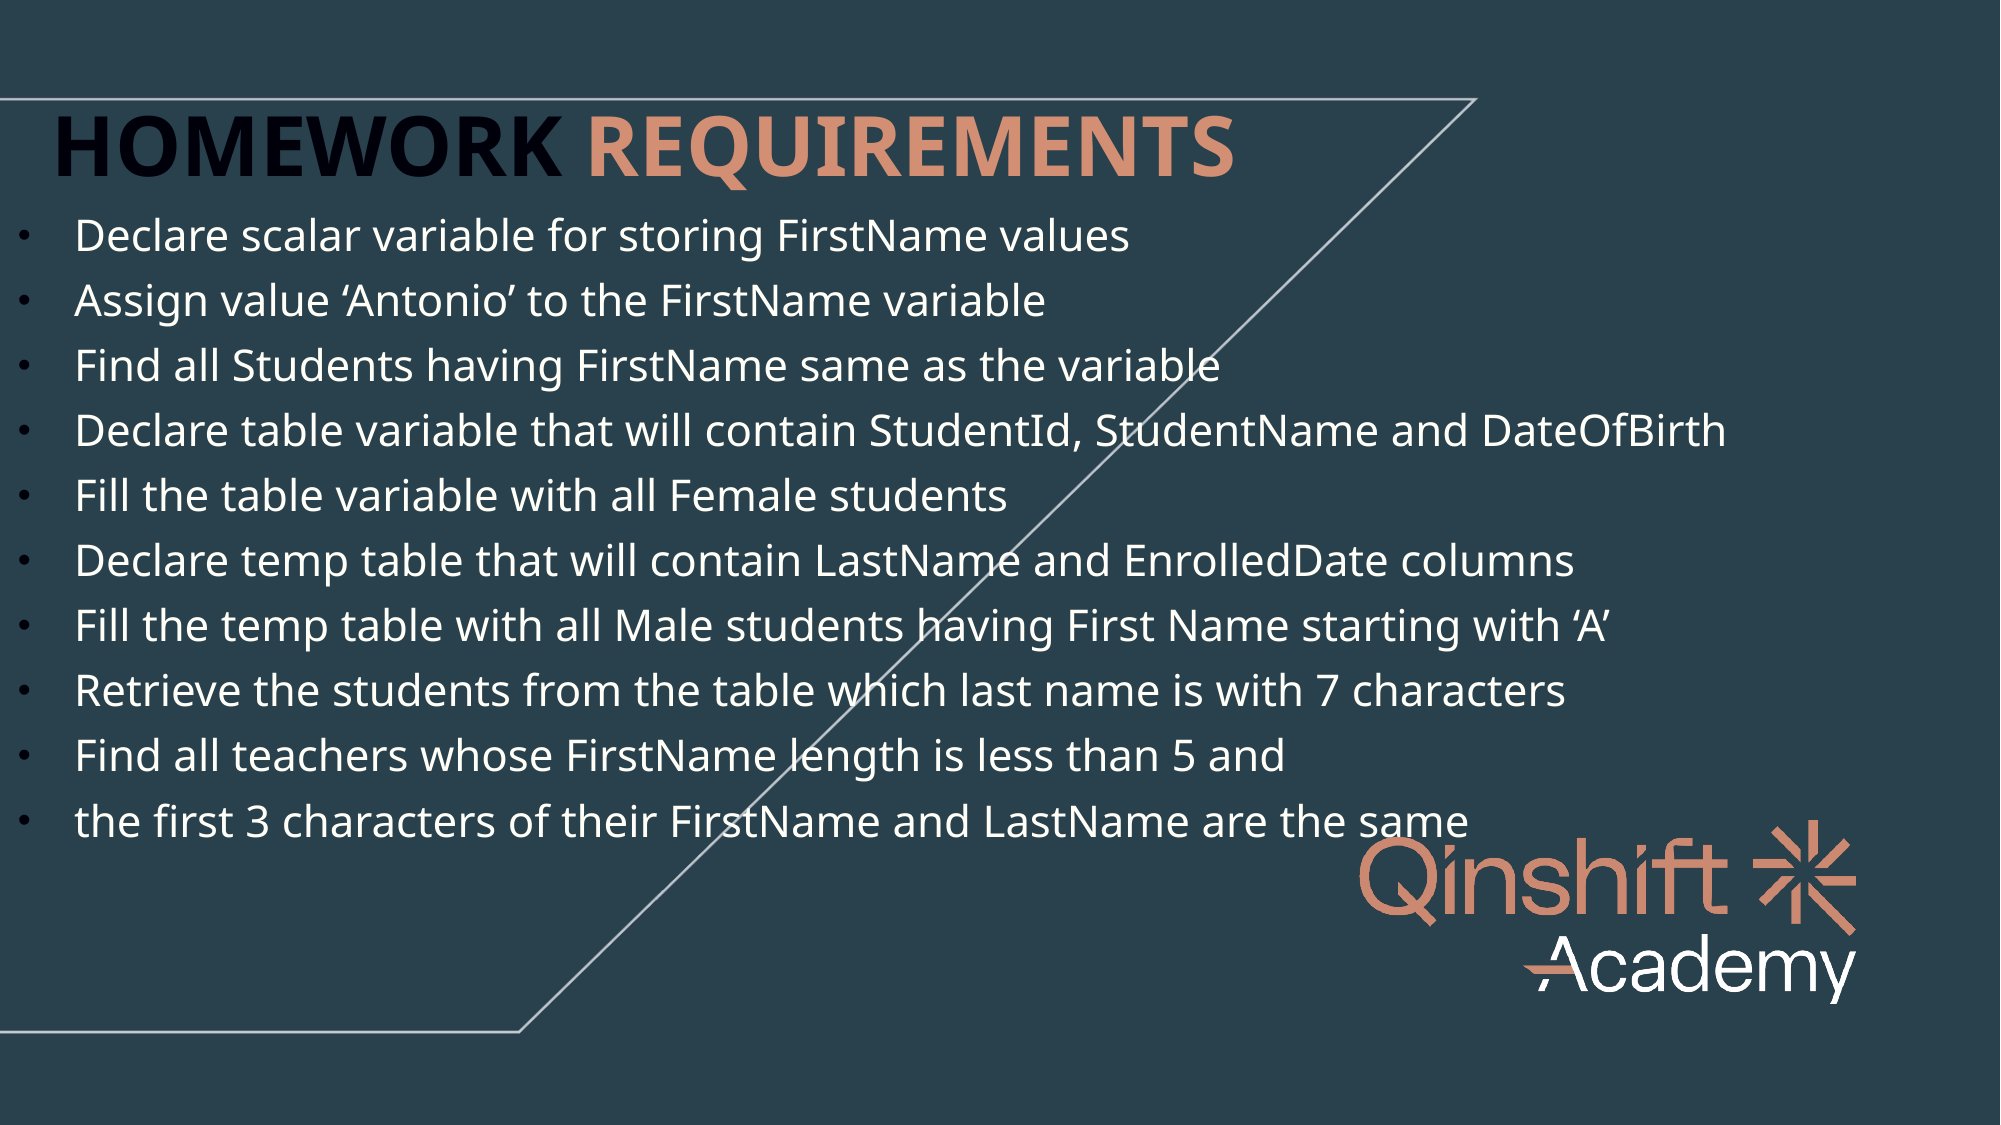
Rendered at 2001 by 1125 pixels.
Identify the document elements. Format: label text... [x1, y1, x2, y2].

picture [0, 78, 40, 202]
text_box HOMEWORK REQUIREMENTS [40, 72, 1763, 202]
picture [0, 998, 1857, 1056]
text_box Declare scalar variable for storing FirstName values Assign value ‘Antonio’ to the FirstName variable Find all Students having FirstName same as the variable Declare table variable that will contain StudentId, StudentName and DateOfBirth Fill the table variable with all Female students Declare temp table that will contain LastName and EnrolledDate columns Fill the temp table with all Male students having First Name starting with ‘A’ Retrieve the students from the table which last name is with 7 characters Find all teachers whose FirstName length is less than 5 and the first 3 characters of their FirstName and LastName are the same [0, 202, 1859, 998]
